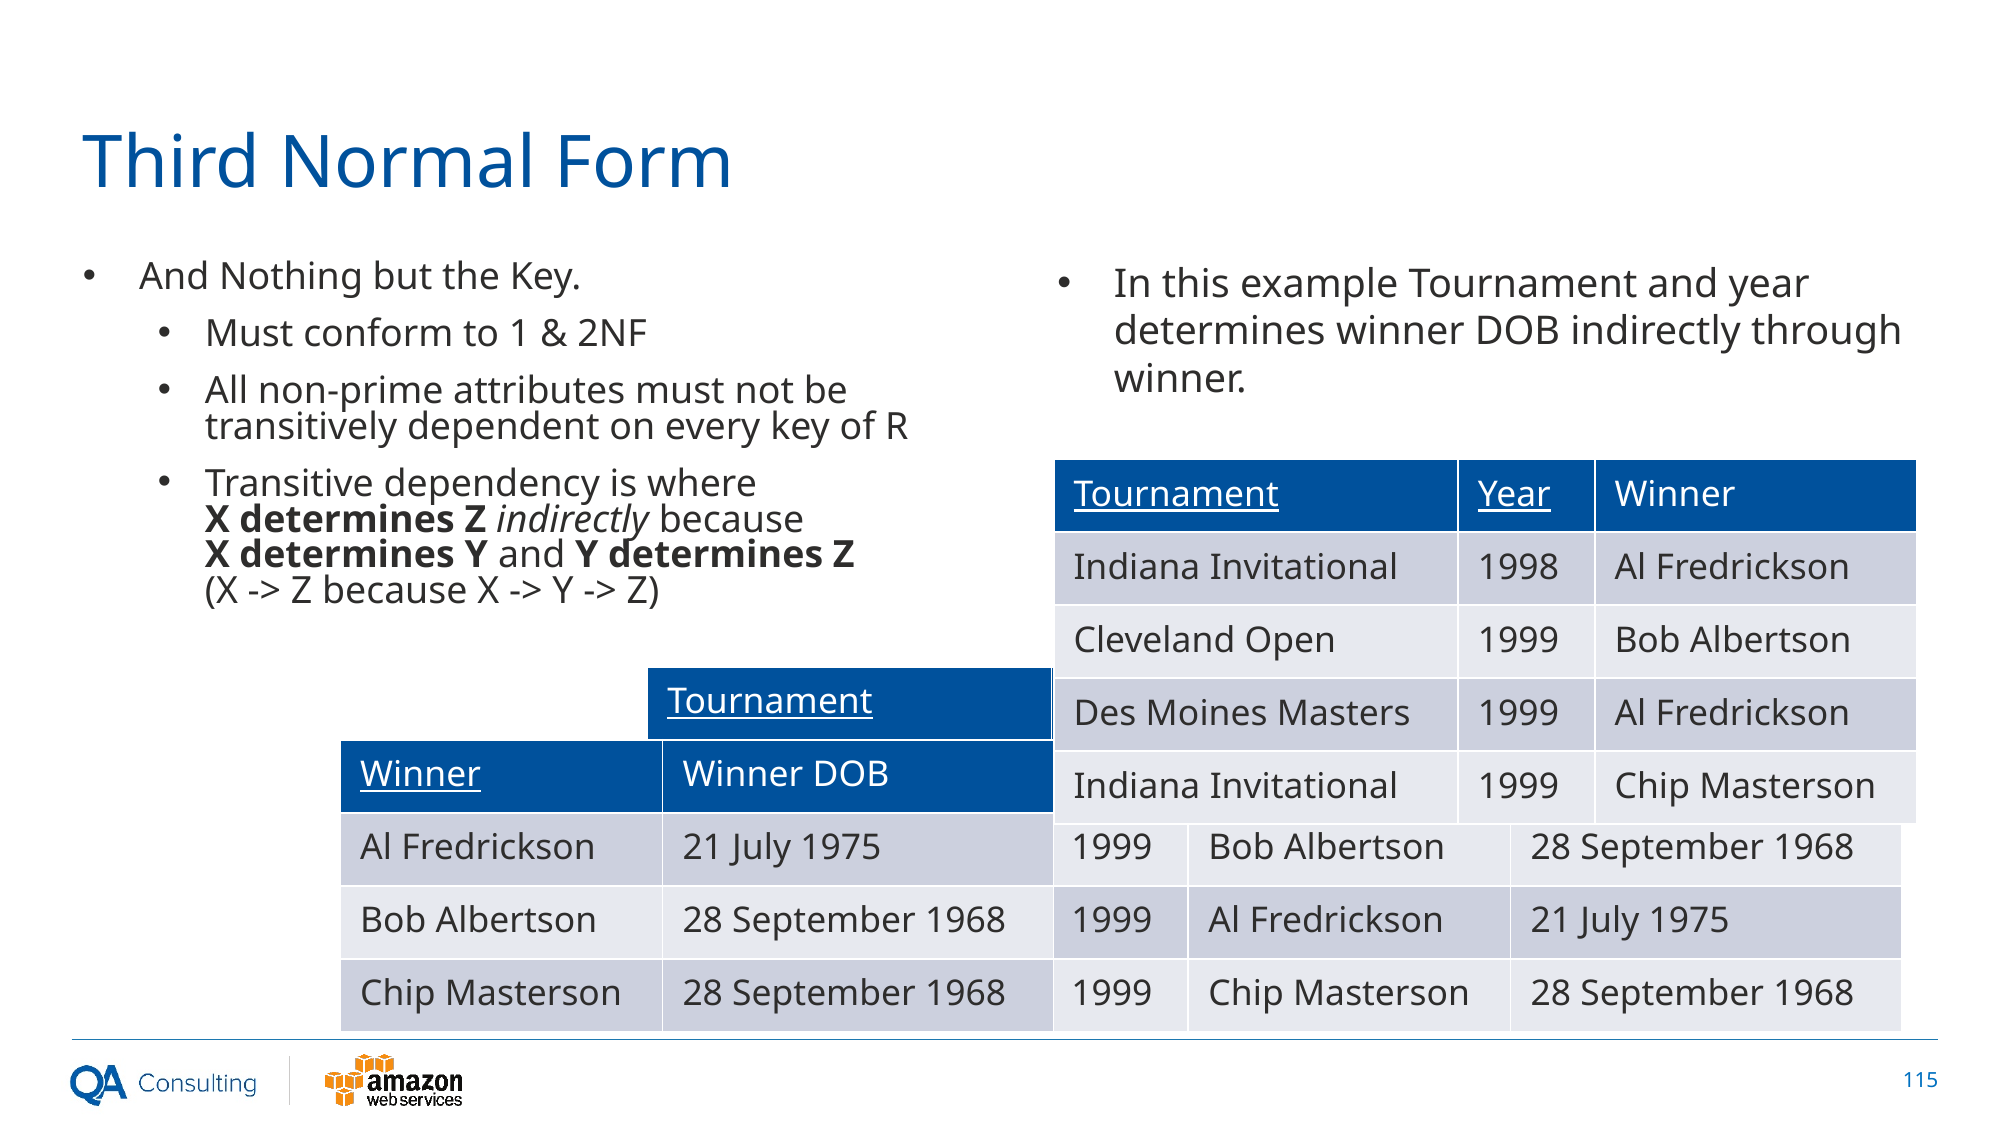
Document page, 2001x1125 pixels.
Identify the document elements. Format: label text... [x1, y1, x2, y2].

table_header Tournament [1055, 460, 1457, 531]
table_cell 1999 [1459, 752, 1594, 823]
table_cell Cleveland Open [1055, 606, 1457, 677]
table_cell Indiana Invitational [1055, 752, 1457, 823]
table_cell Chip Masterson [1189, 960, 1510, 1031]
table_cell Bob Albertson [341, 887, 662, 958]
table_cell Al Fredrickson [1189, 887, 1510, 958]
table_cell 1999 [1459, 606, 1594, 677]
table_cell 1999 [1054, 960, 1187, 1031]
table_cell 1999 [1459, 679, 1594, 750]
table_header Winner [1596, 460, 1916, 531]
table_cell 28 September 1968 [1511, 960, 1901, 1031]
table_cell Al Fredrickson [1596, 679, 1916, 750]
table_header Winner [341, 741, 662, 812]
table_header Tournament [648, 668, 1051, 739]
table_cell Bob Albertson [1596, 606, 1916, 677]
table_cell 28 September 1968 [1511, 825, 1901, 885]
table_header Winner DOB [663, 741, 1053, 812]
table_cell 21 July 1975 [1511, 887, 1901, 958]
table_cell Al Fredrickson [341, 814, 662, 885]
table_cell Indiana Invitational [1055, 533, 1457, 604]
table_cell Bob Albertson [1189, 825, 1510, 885]
table_cell Al Fredrickson [1596, 533, 1916, 604]
list In this example Tournament and year determines winner DOB indirectly through winner. [1042, 250, 1962, 849]
table_cell 1999 [1054, 825, 1187, 885]
table_cell Chip Masterson [1596, 752, 1916, 823]
picture [48, 1047, 277, 1121]
table_header Year [1459, 460, 1594, 531]
table_cell Des Moines Masters [1055, 679, 1457, 750]
title Third Normal Form [67, 106, 1565, 210]
table_cell 21 July 1975 [663, 814, 1053, 885]
table_cell 1998 [1459, 533, 1594, 604]
table_cell 28 September 1968 [663, 887, 1053, 958]
table_cell 28 September 1968 [663, 960, 1053, 1031]
table_cell Chip Masterson [341, 960, 662, 1031]
list And Nothing but the Key. Must conform to 1 & 2NF All non-prime attributes must not be transitively dependent on every key of R Transitive dependency is where X determines Z indirectly because X determines Y and Y determines Z (X -> Z because X -> Y -> Z) [67, 253, 1029, 1000]
table_cell 1999 [1054, 887, 1187, 958]
picture [325, 1054, 462, 1106]
